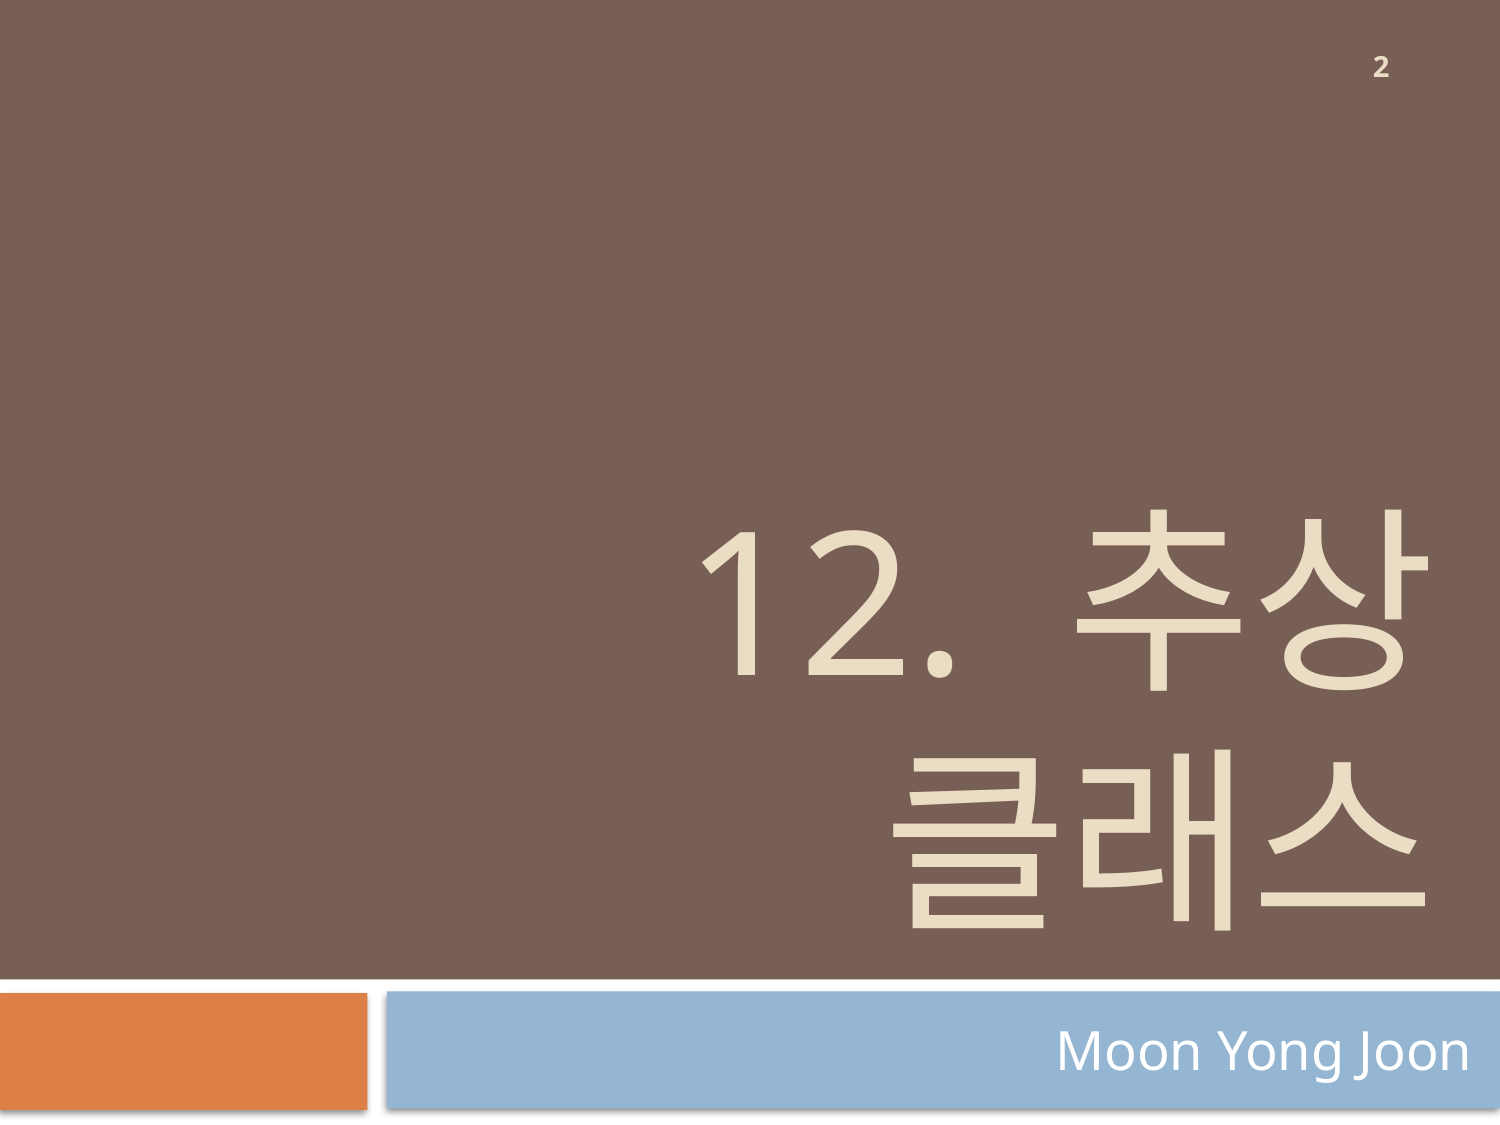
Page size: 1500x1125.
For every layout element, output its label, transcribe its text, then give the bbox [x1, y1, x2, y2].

title 12. 추상 클래스 [277, 231, 1450, 963]
subtitle Moon Yong Joon [387, 992, 1488, 1105]
slide_number 2 [1312, 37, 1450, 100]
